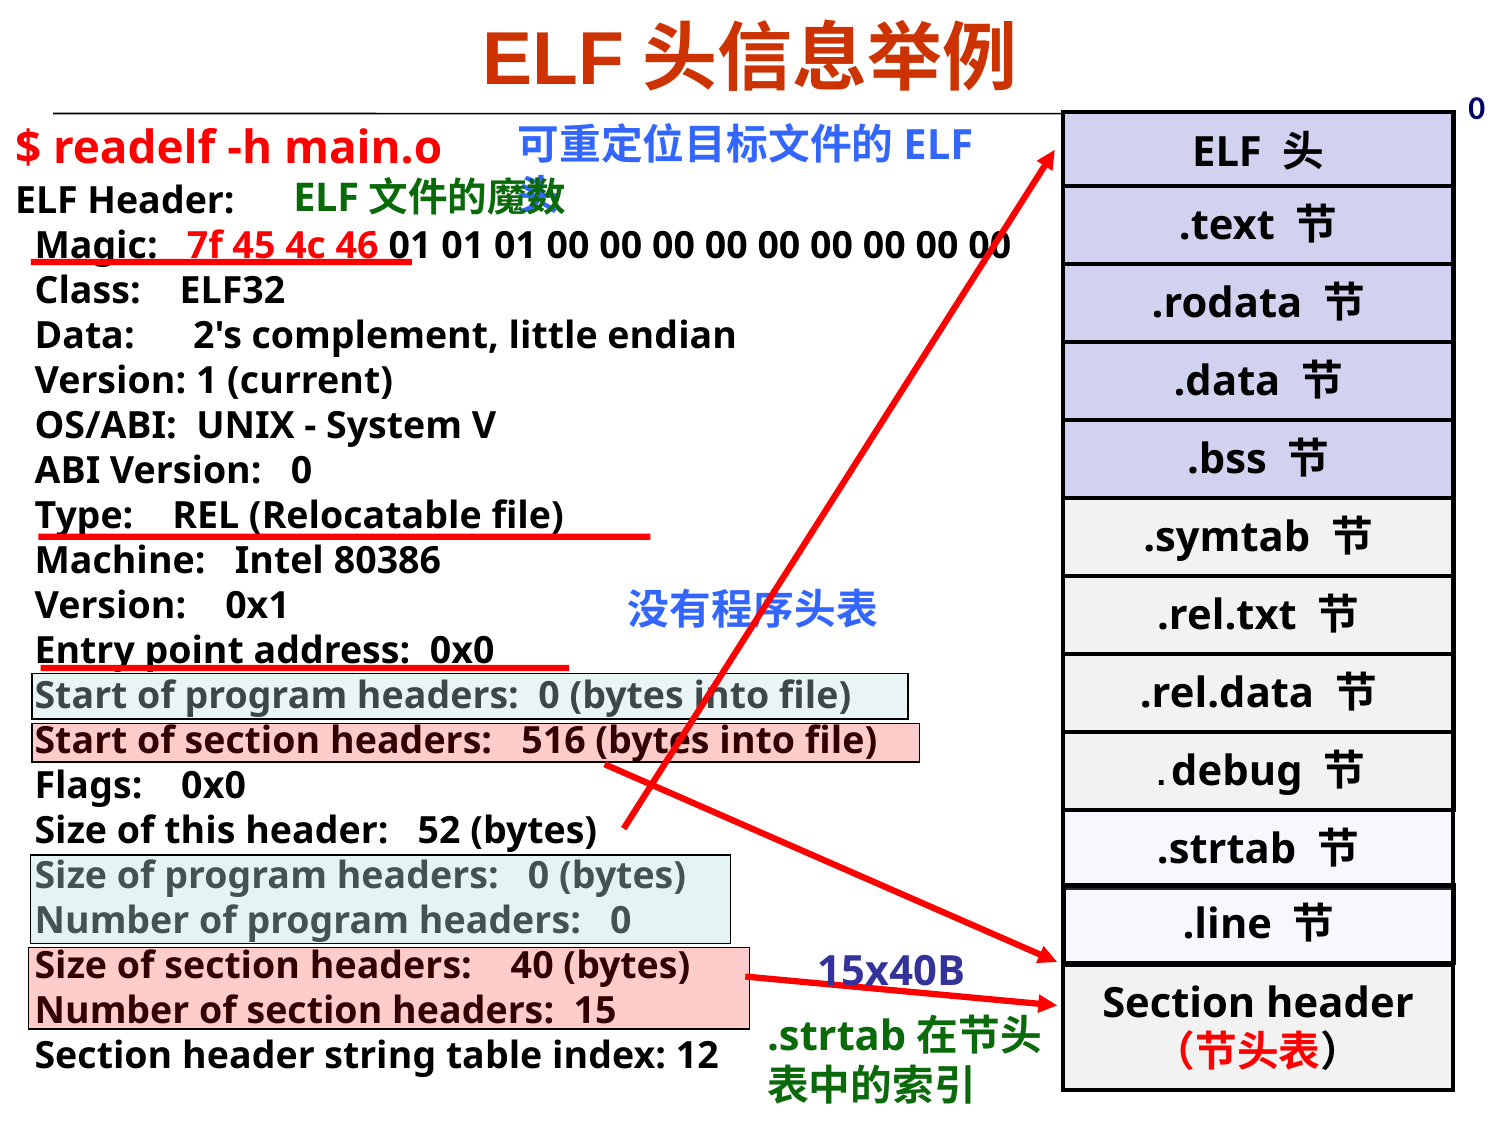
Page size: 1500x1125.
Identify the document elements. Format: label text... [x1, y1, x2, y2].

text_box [1062, 80, 1500, 1091]
text_box [1008, 998, 1057, 1008]
title ELF头信息举例 [75, 8, 1425, 101]
text_box [31, 673, 721, 719]
text_box 15x40B [802, 936, 1029, 1001]
text_box 没有程序头表 [744, 575, 946, 641]
text_box 没有程序头表 [612, 575, 783, 641]
text_box [667, 723, 920, 762]
text_box [1029, 949, 1057, 963]
text_box [28, 947, 750, 1029]
text_box [623, 149, 1055, 829]
text_box ELF文件的魔数 [278, 164, 610, 227]
text_box [695, 673, 909, 719]
text_box [31, 723, 689, 762]
text_box 可重定位目标文件的ELF头 [502, 110, 1024, 226]
list $ readelf -h main.o ELF Header: Magic: 7f 45 4c 46 01 01 01 00 00 00 00 00 00 00 00 00 Class: ELF32 Data: 2's complement, little endian Version: 1 (current) OS/ABI: UNIX - System V ABI Version: 0 Type: REL (Relocatable file) Machine: Intel 80386 Version: 0x1 Entry point address: 0x0 Start of program headers: 0 (bytes into file) Start of section headers: 516 (bytes into file) Flags: 0x0 Size of this header: 52 (bytes) Size of program headers: 0 (bytes) Number of program headers: 0 Size of section headers: 40 (bytes) Number of section headers: 15 Section header string table index: 12 [0, 107, 1057, 1094]
text_box [30, 855, 731, 944]
text_box .strtab在节头表中的索引 [752, 1008, 1065, 1109]
